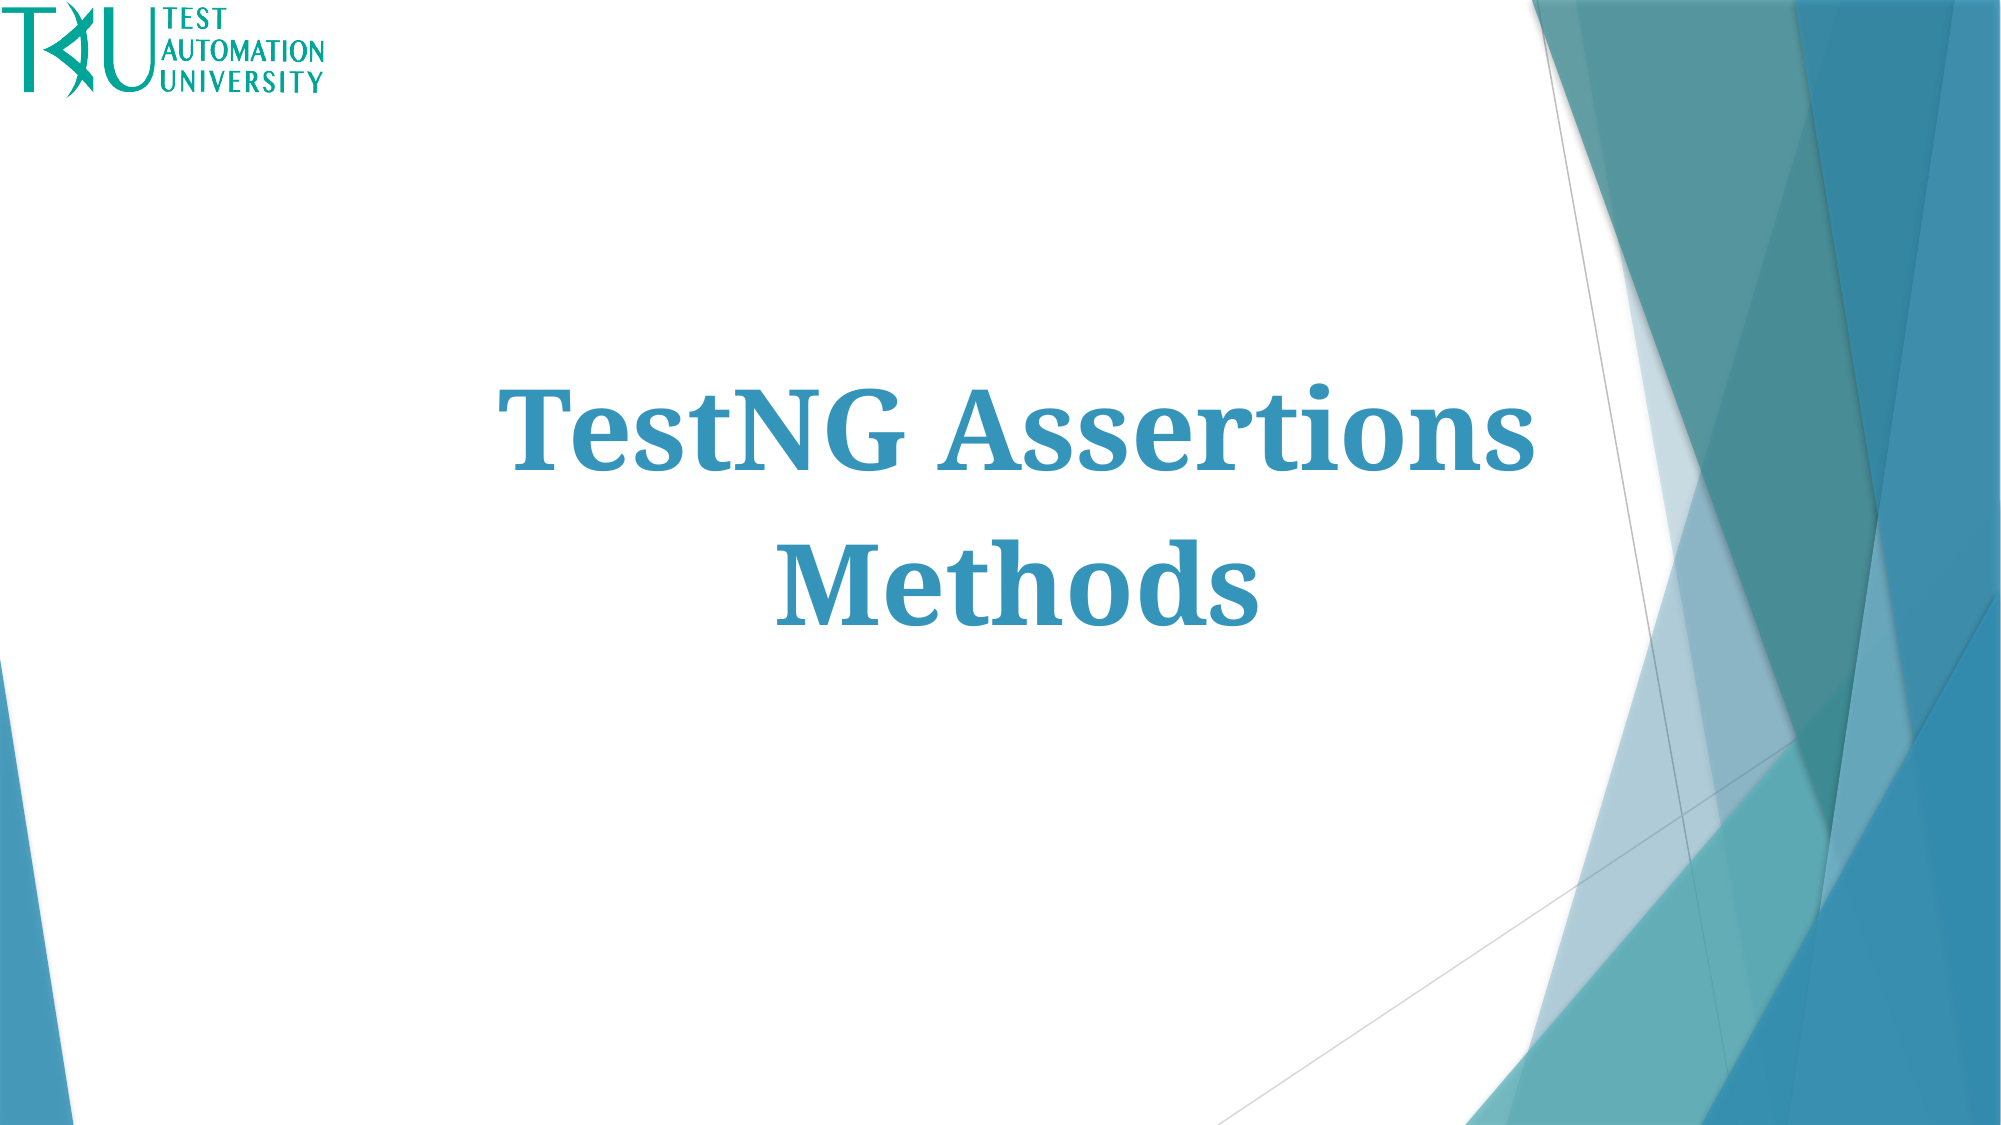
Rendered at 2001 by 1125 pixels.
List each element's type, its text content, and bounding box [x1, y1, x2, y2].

text_box TestNG Assertions Methods [0, 350, 2000, 775]
picture [0, 0, 325, 100]
